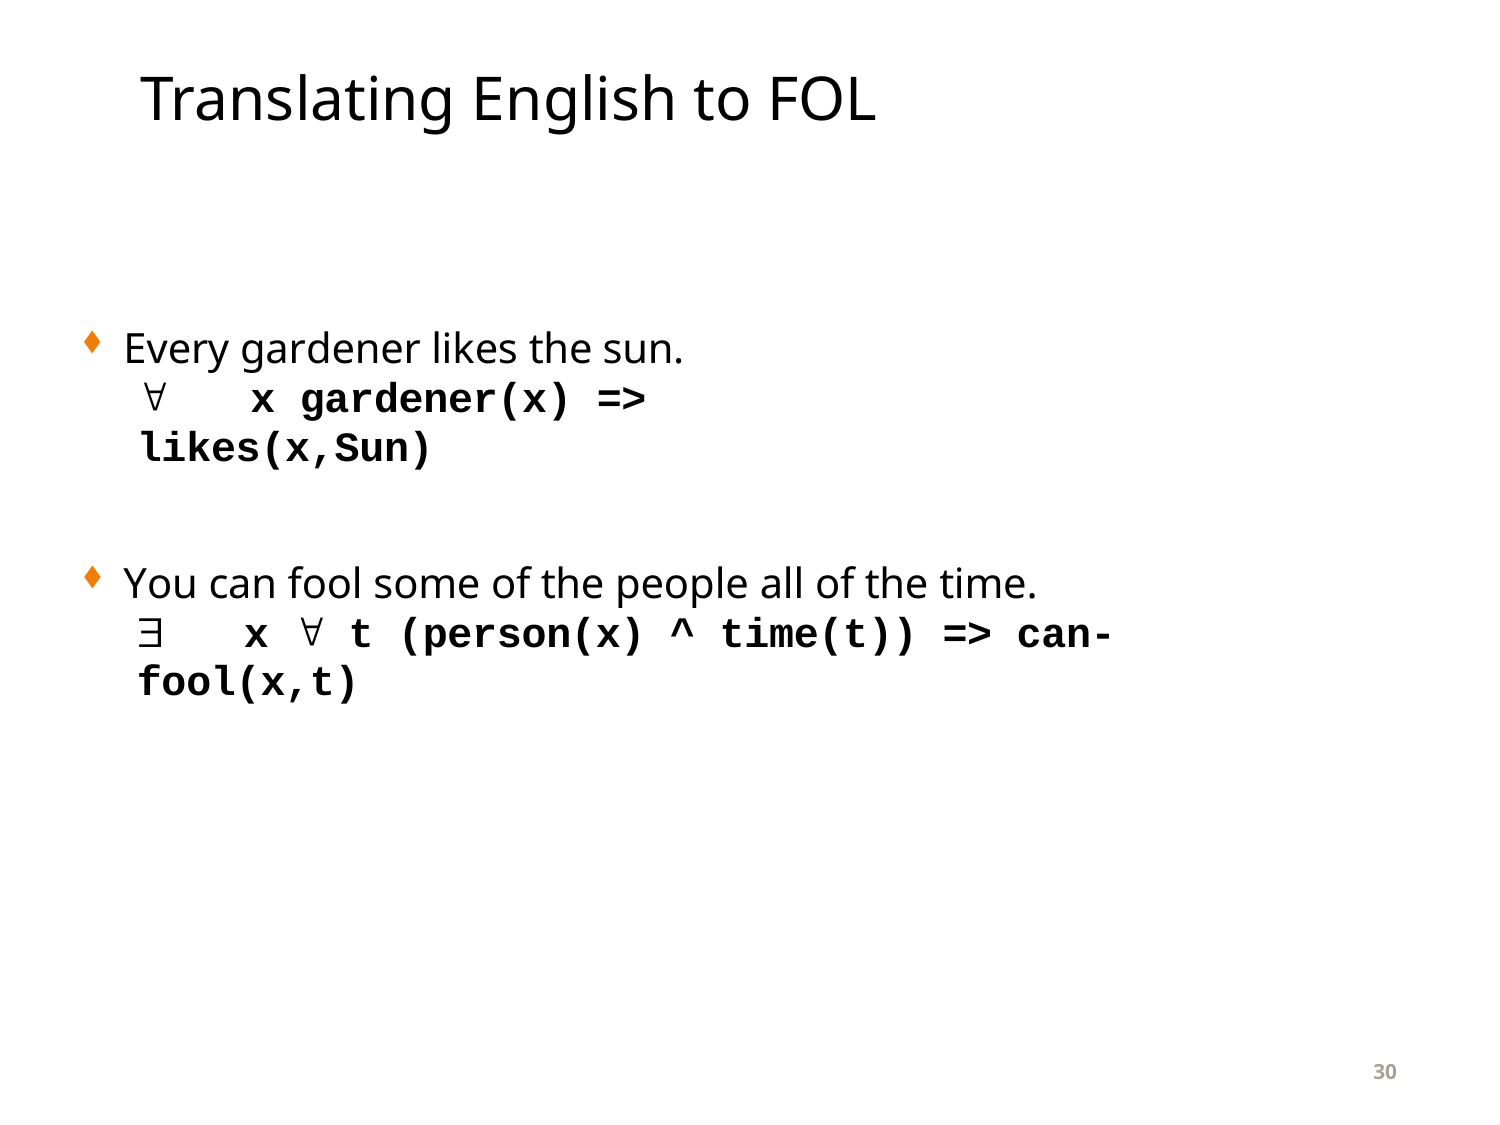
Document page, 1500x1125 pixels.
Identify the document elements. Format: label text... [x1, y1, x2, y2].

text_box Translating English to FOL [125, 60, 1115, 142]
text_box Every gardener likes the sun.  x gardener(x) => likes(x,Sun) [77, 322, 919, 426]
text_box You can fool some of the people all of the time.  x  t (person(x) ^ time(t)) => can-fool(x,t) [77, 556, 1292, 661]
slide_number 30 [1059, 1042, 1397, 1103]
